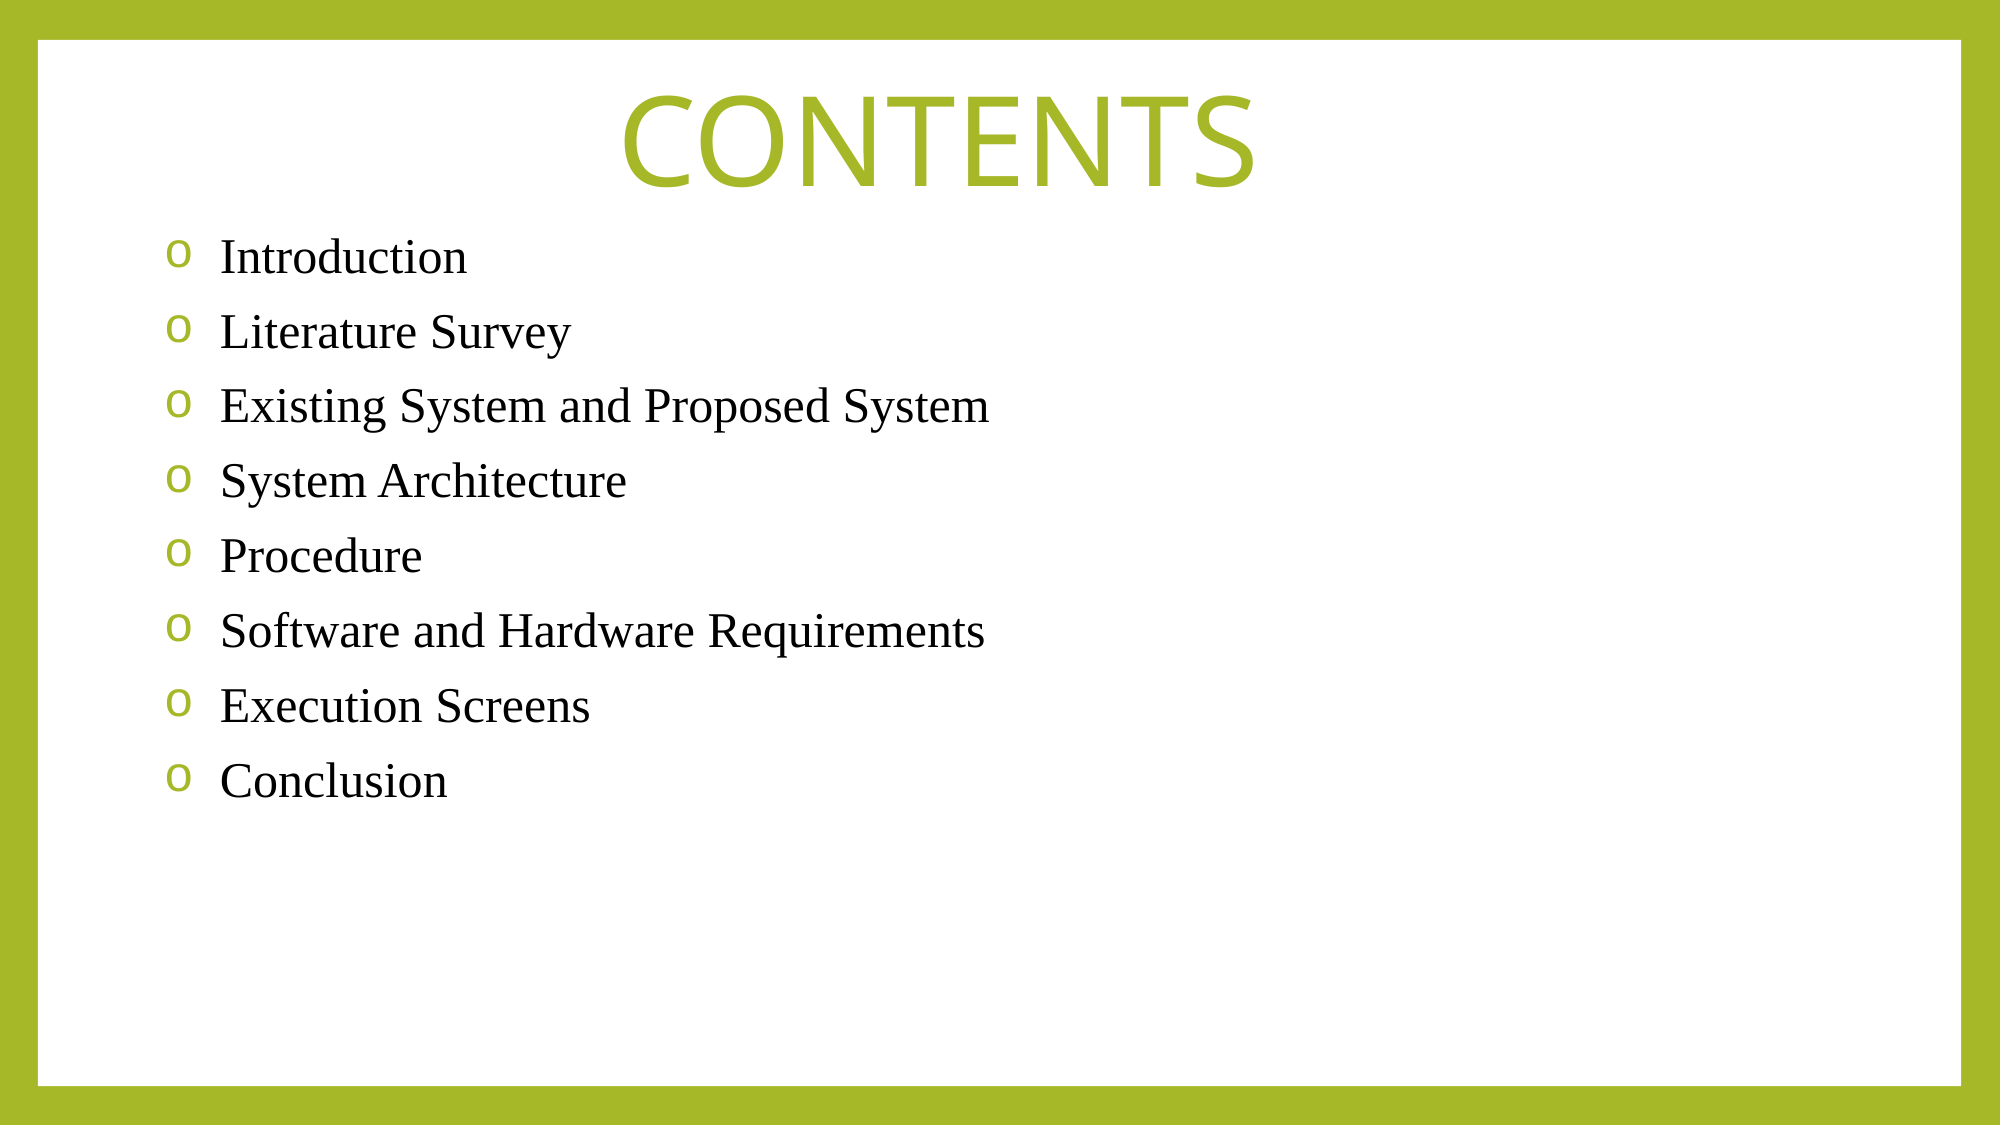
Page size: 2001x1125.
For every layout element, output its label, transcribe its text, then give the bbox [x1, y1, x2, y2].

title CONTENTS [238, 70, 1639, 319]
list Introduction Literature Survey Existing System and Proposed System System Architecture Procedure Software and Hardware Requirements Execution Screens Conclusion [148, 222, 1617, 1074]
